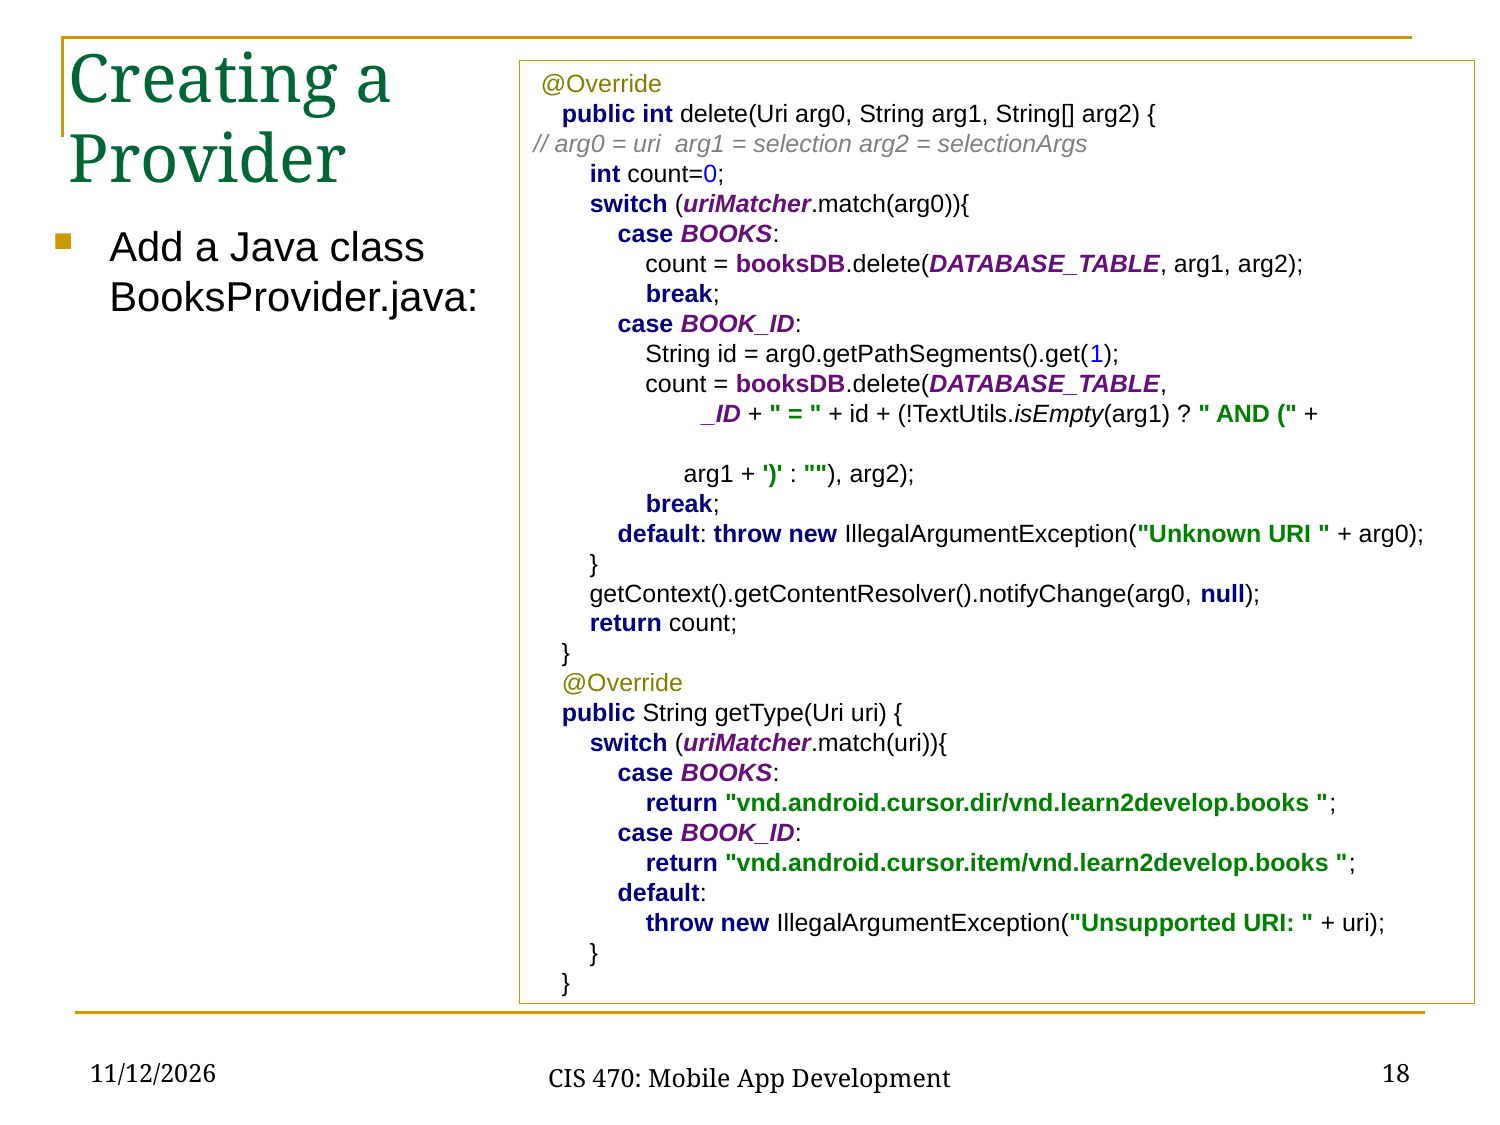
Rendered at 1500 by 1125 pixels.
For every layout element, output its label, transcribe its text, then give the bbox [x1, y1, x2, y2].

text_box @Override public int delete(Uri arg0, String arg1, String[] arg2) { // arg0 = uri arg1 = selection arg2 = selectionArgs int count=0; switch (uriMatcher.match(arg0)){ case BOOKS: count = booksDB.delete(DATABASE_TABLE, arg1, arg2); break; case BOOK_ID: String id = arg0.getPathSegments().get(1); count = booksDB.delete(DATABASE_TABLE, _ID + " = " + id + (!TextUtils.isEmpty(arg1) ? " AND (" + arg1 + ')' : ""), arg2); break; default: throw new IllegalArgumentException("Unknown URI " + arg0); } getContext().getContentResolver().notifyChange(arg0, null); return count; } @Override public String getType(Uri uri) { switch (uriMatcher.match(uri)){ case BOOKS: return "vnd.android.cursor.dir/vnd.learn2develop.books "; case BOOK_ID: return "vnd.android.cursor.item/vnd.learn2develop.books "; default: throw new IllegalArgumentException("Unsupported URI: " + uri); } } [519, 60, 1475, 1004]
footer CIS 470: Mobile App Development [512, 1025, 988, 1100]
slide_number 18 [1074, 1024, 1425, 1100]
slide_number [75, 1024, 425, 1100]
title Creating a Provider [53, 60, 519, 170]
list Add a Java class BooksProvider.java: [38, 212, 519, 848]
